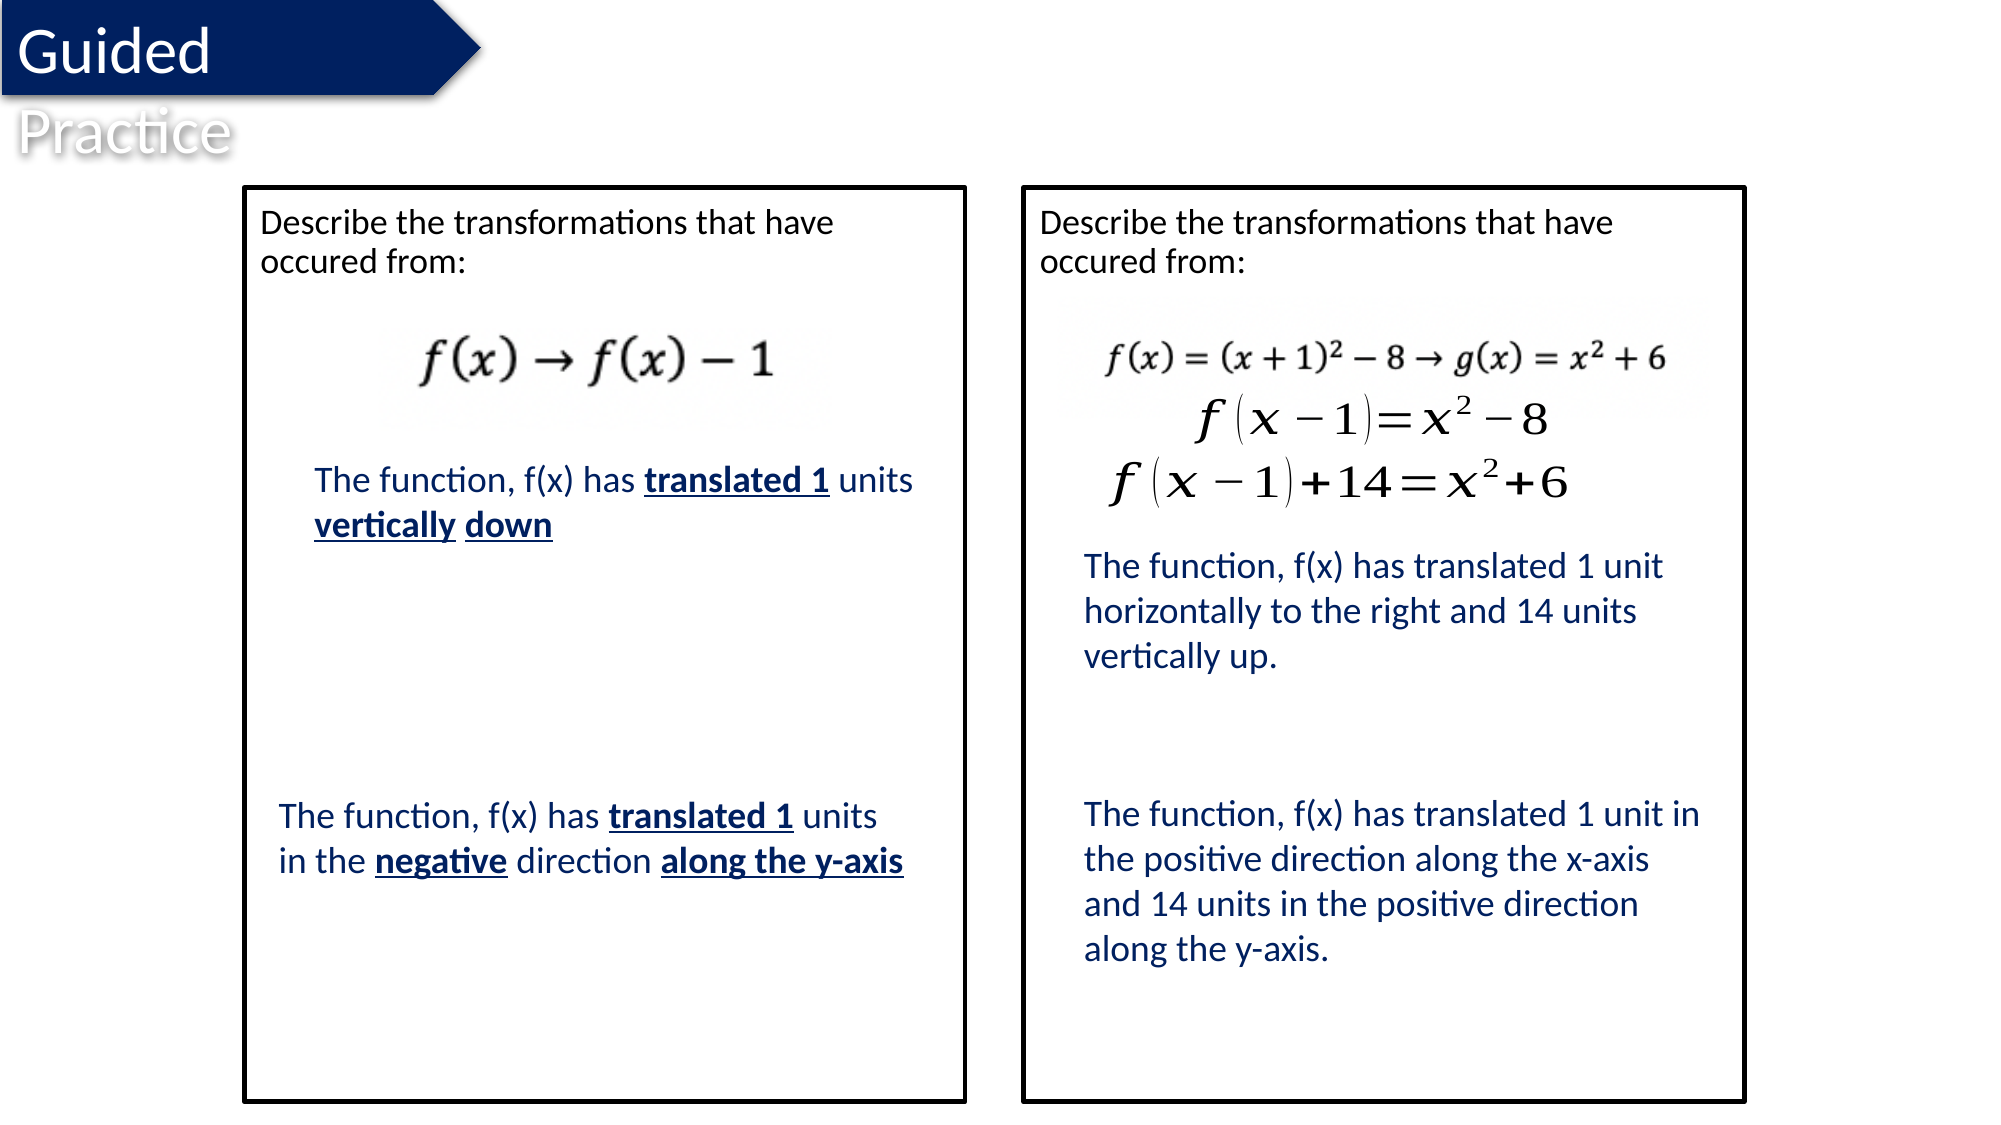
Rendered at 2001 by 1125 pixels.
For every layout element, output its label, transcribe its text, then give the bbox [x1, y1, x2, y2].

text_box Guided Practice [2, 0, 481, 95]
text_box The function, f(x) has translated 1 units vertically down [299, 447, 950, 598]
list Describe the transformations that have occured from: [1023, 187, 1745, 1102]
picture [377, 296, 832, 432]
text_box The function, f(x) has translated 1 units in the negative direction along the y-axis [263, 783, 928, 889]
list Describe the transformations that have occured from: [244, 187, 965, 1102]
text_box The function, f(x) has translated 1 unit horizontally to the right and 14 units vertically up. [1069, 533, 1720, 729]
text_box The function, f(x) has translated 1 unit in the positive direction along the x-axis and 14 units in the positive direction along the y-axis. [1069, 781, 1720, 1022]
picture [1057, 296, 1710, 419]
